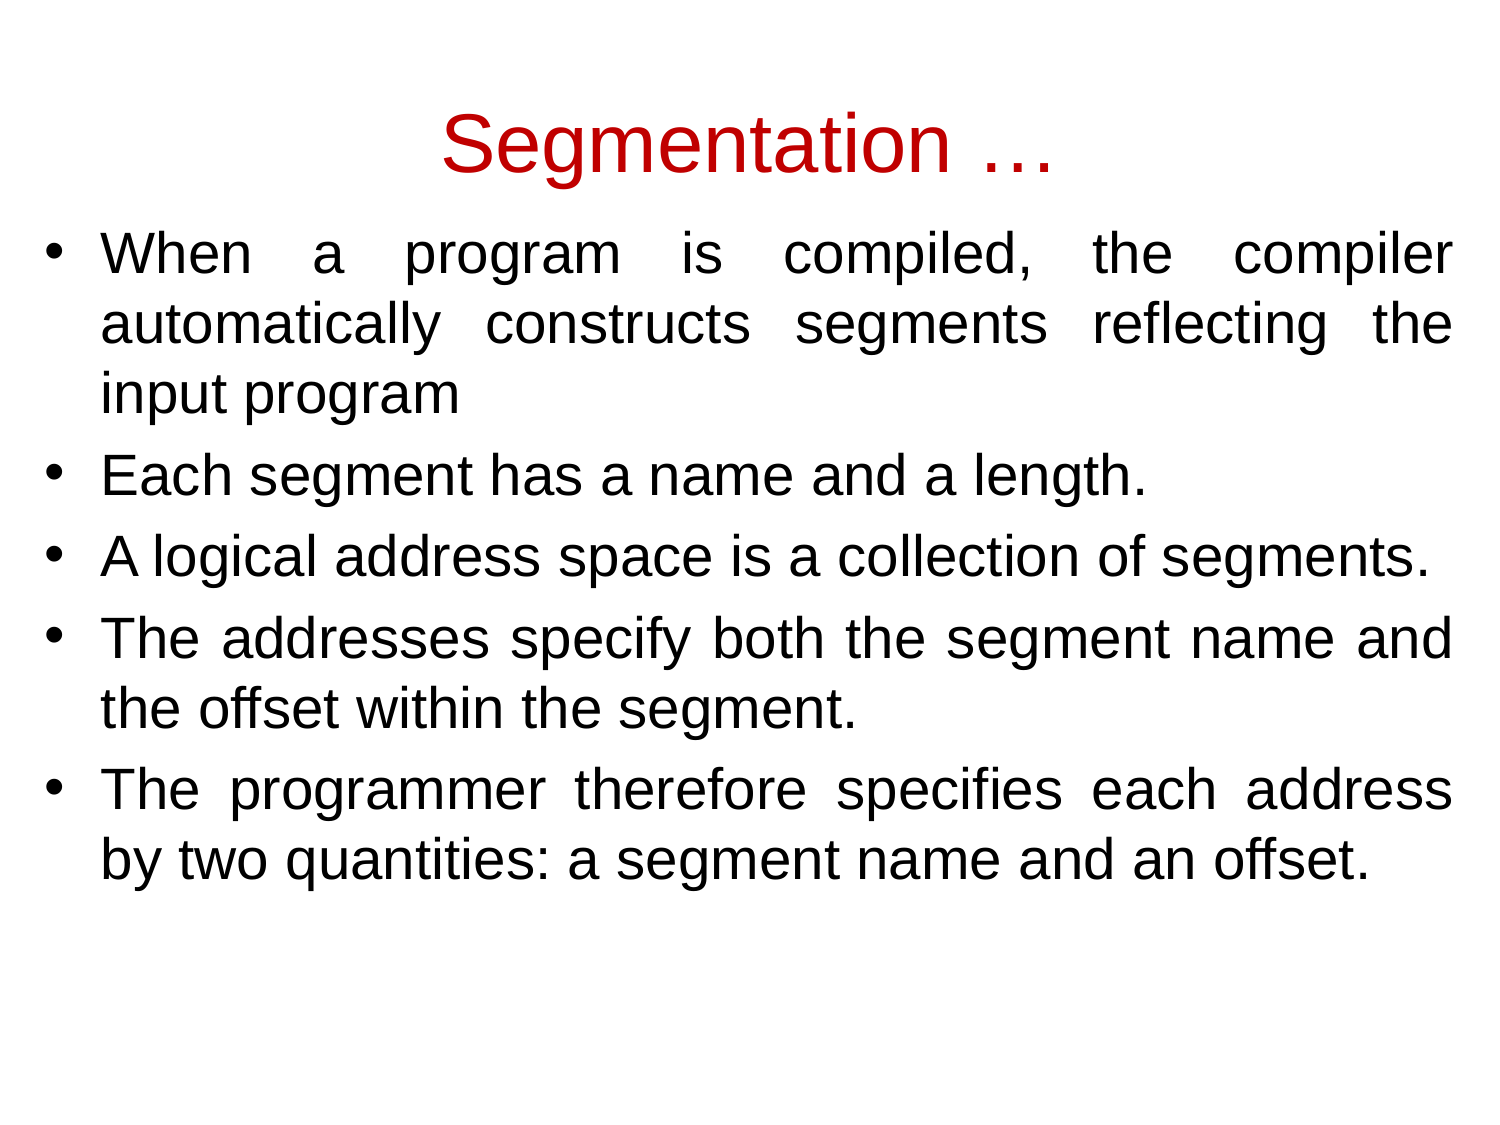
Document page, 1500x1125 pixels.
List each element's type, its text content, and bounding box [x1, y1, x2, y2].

list When a program is compiled, the compiler automatically constructs segments reflecting the input program Each segment has a name and a length. A logical address space is a collection of segments. The addresses specify both the segment name and the offset within the segment. The programmer therefore specifies each address by two quantities: a segment name and an offset. [29, 208, 1471, 1125]
title Segmentation … [75, 45, 1425, 208]
